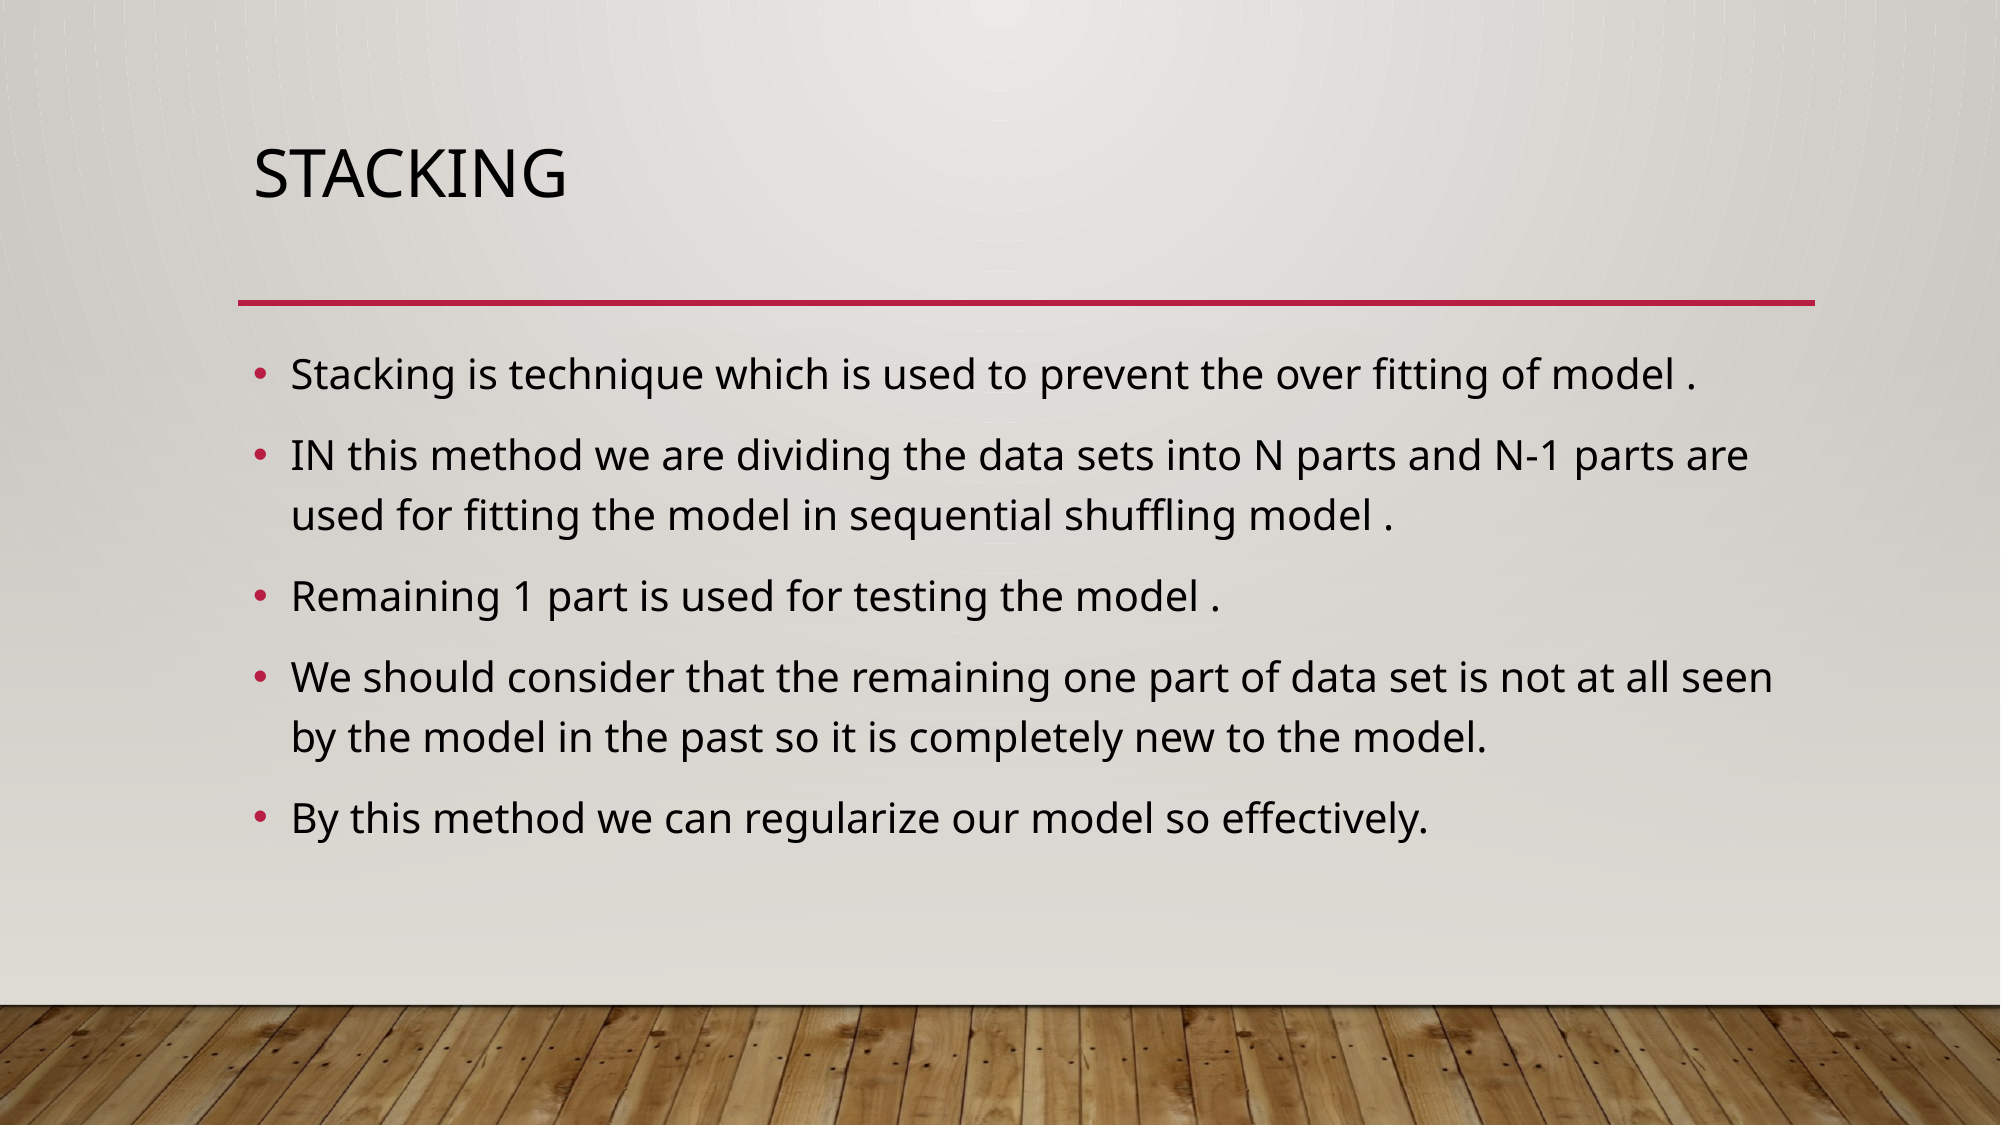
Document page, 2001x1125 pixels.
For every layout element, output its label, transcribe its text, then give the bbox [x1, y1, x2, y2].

title STACKING [238, 131, 1814, 305]
list Stacking is technique which is used to prevent the over fitting of model . IN this method we are dividing the data sets into N parts and N-1 parts are used for fitting the model in sequential shuffling model . Remaining 1 part is used for testing the model . We should consider that the remaining one part of data set is not at all seen by the model in the past so it is completely new to the model. By this method we can regularize our model so effectively. [238, 330, 1814, 897]
picture [0, 1005, 2000, 1125]
